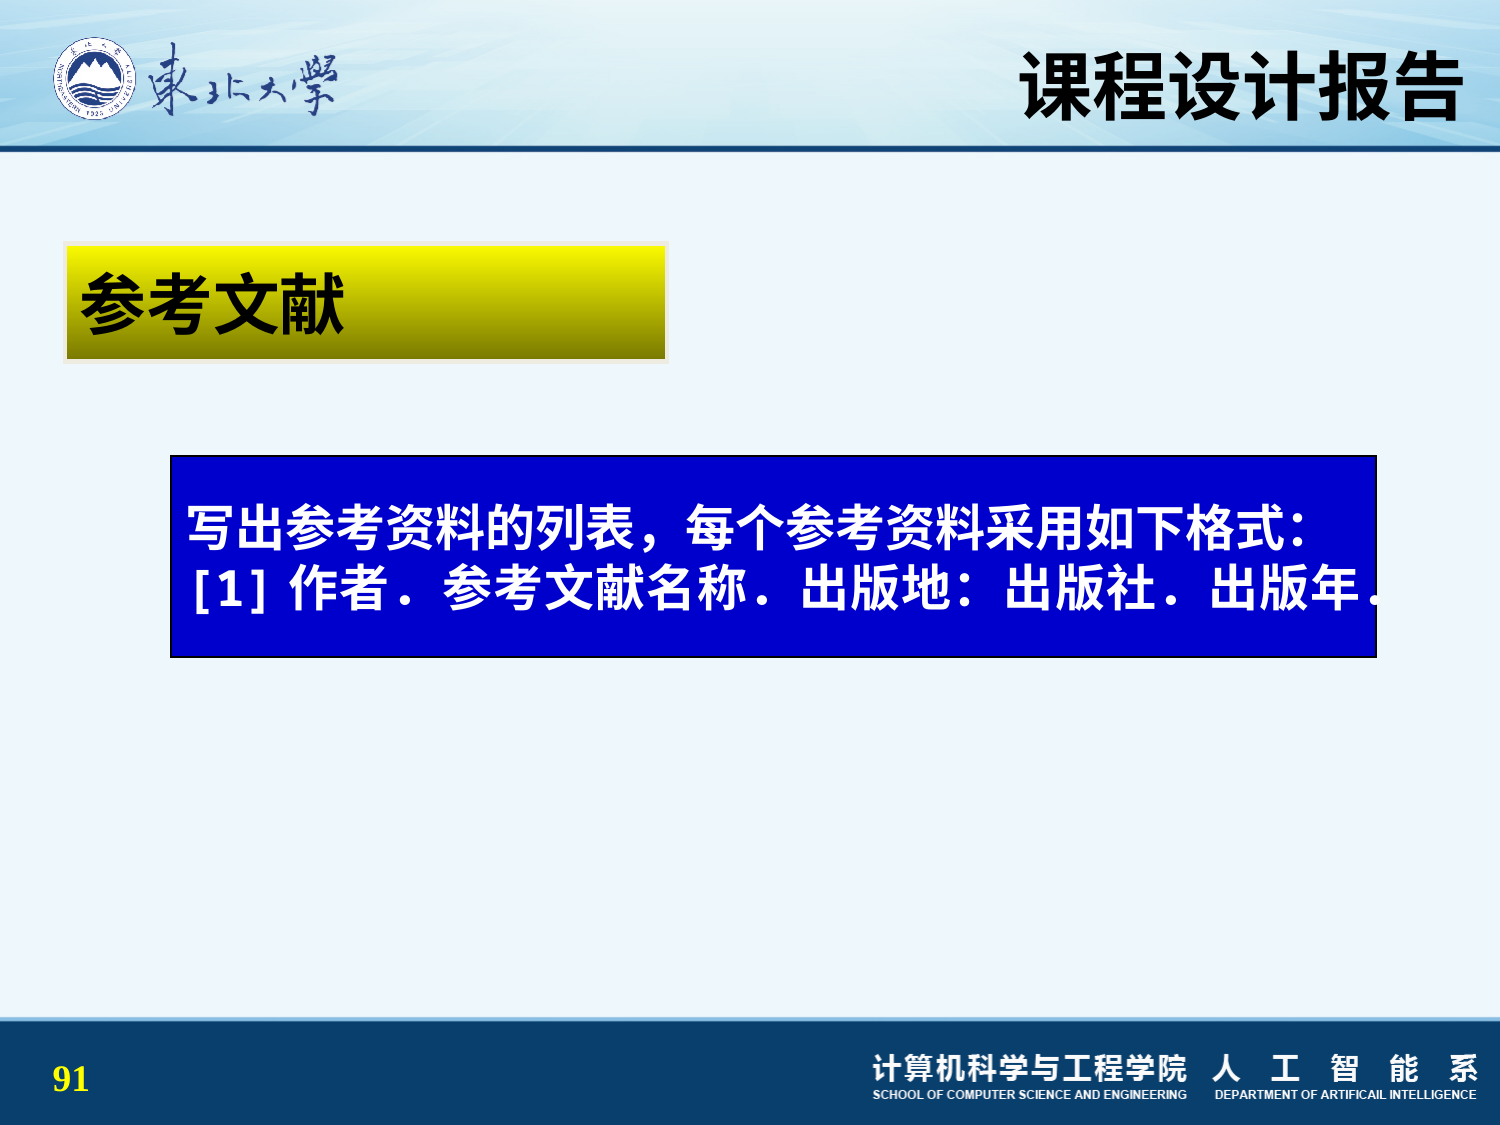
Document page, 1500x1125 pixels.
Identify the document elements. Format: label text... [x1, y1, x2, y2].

picture [0, 0, 1500, 1125]
text_box 写出参考资料的列表，每个参考资料采用如下格式： [1]作者．参考文献名称．出版地：出版社．出版年． [171, 456, 1376, 657]
title 课程设计报告 [371, 19, 1483, 149]
text_box 参考文献 [64, 243, 668, 362]
